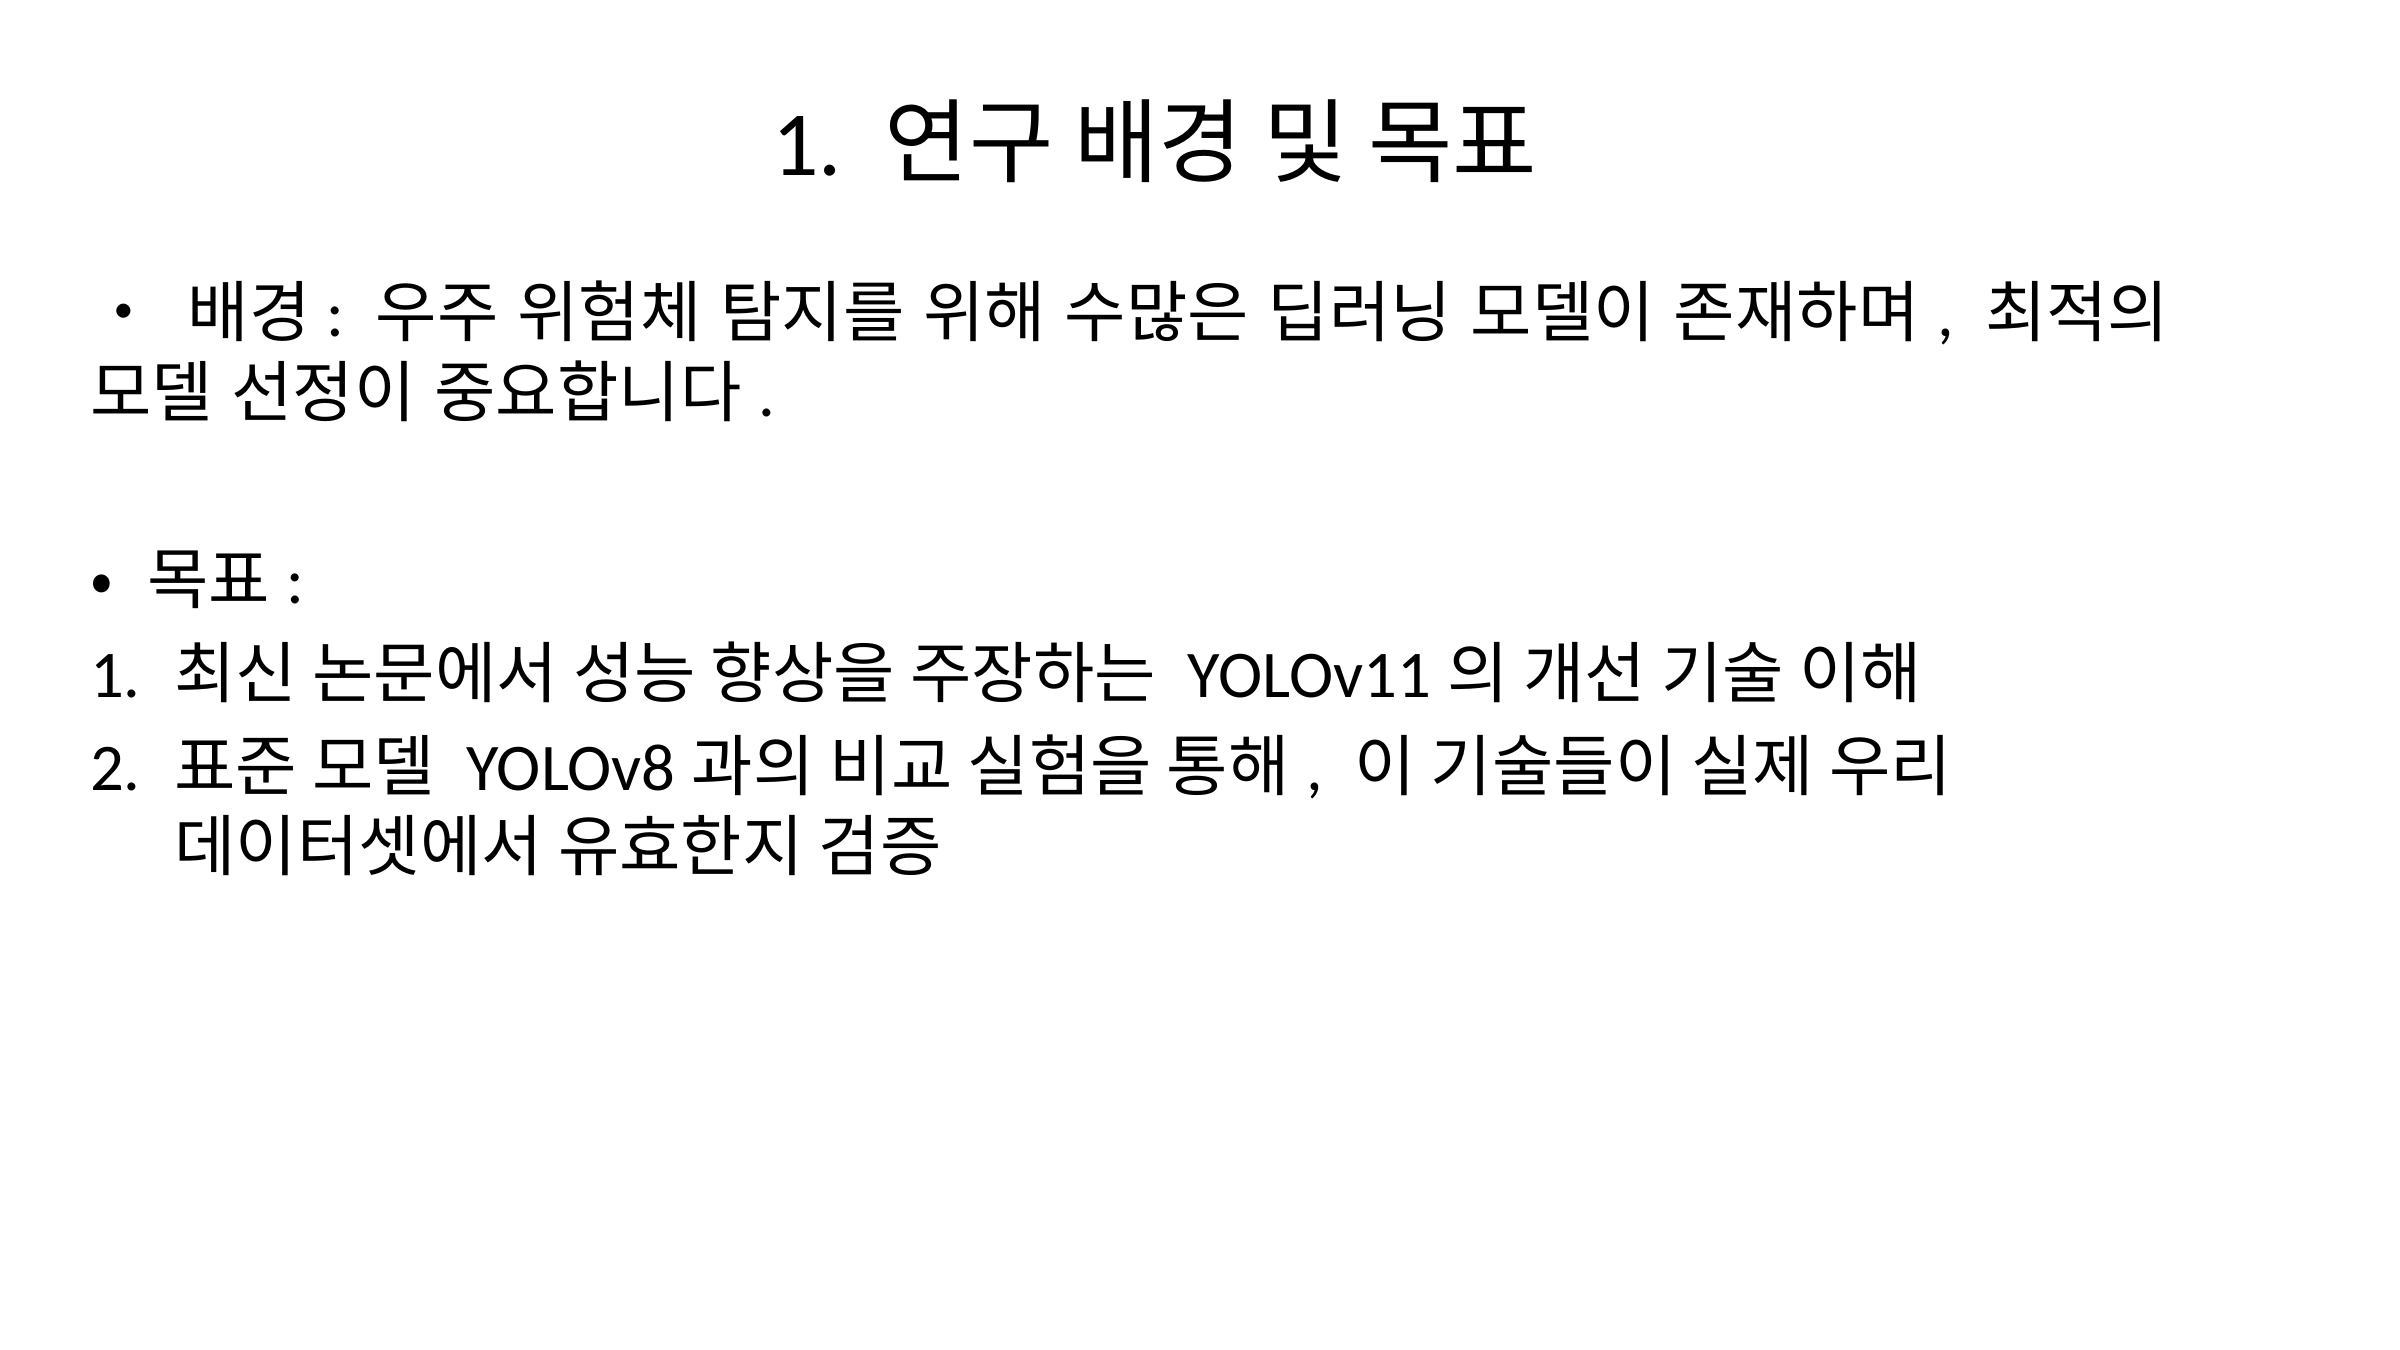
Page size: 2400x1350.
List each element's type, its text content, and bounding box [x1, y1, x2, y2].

list • 배경: 우주 위험체 탐지를 위해 수많은 딥러닝 모델이 존재하며, 최적의 모델 선정이 중요합니다. • 목표: 최신 논문에서 성능 향상을 주장하는 YOLOv11의 개선 기술 이해 표준 모델 YOLOv8과의 비교 실험을 통해, 이 기술들이 실제 우리 데이터셋에서 유효한지 검증 [75, 262, 2235, 1005]
title 1. 연구 배경 및 목표 [75, 45, 2235, 233]
